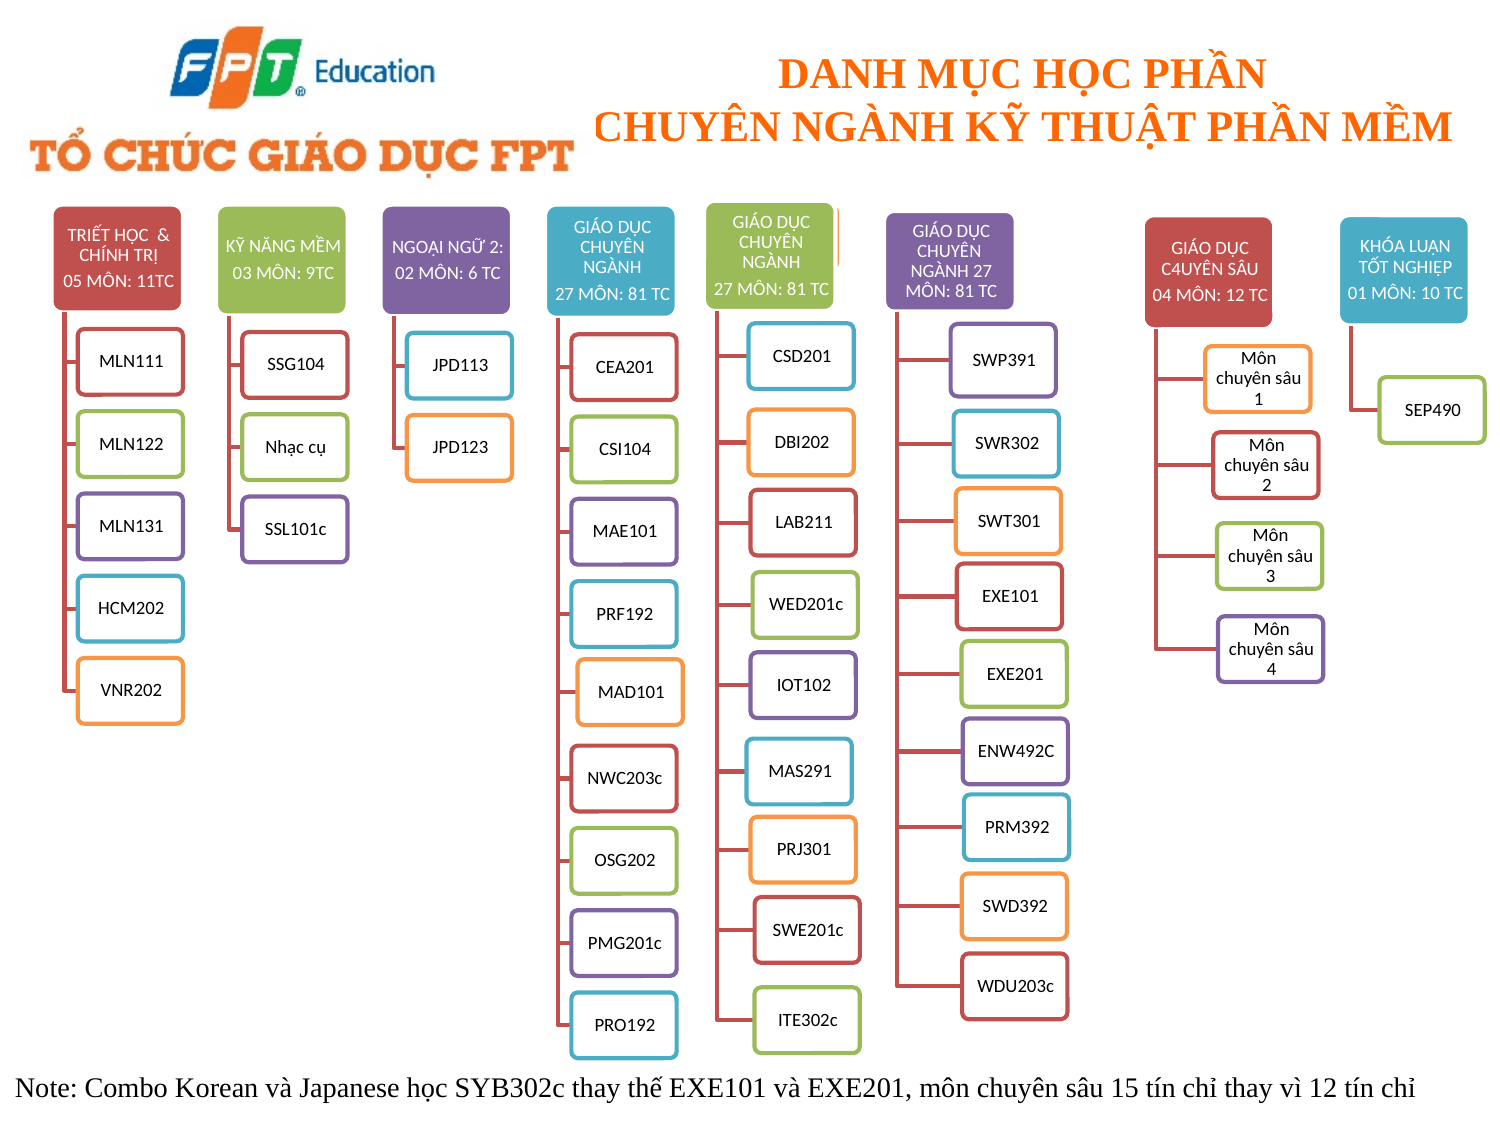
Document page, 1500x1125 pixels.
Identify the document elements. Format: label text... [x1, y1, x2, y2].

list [50, 200, 1500, 1063]
picture [0, 0, 596, 199]
title DANH MỤC HỌC PHẦN CHUYÊN NGÀNH KỸ THUẬT PHẦN MỀM [599, 37, 1481, 199]
text_box Note: Combo Korean và Japanese học SYB302c thay thế EXE101 và EXE201, môn chuyên sâu 15 tín chỉ thay vì 12 tín chỉ [0, 1062, 1481, 1111]
